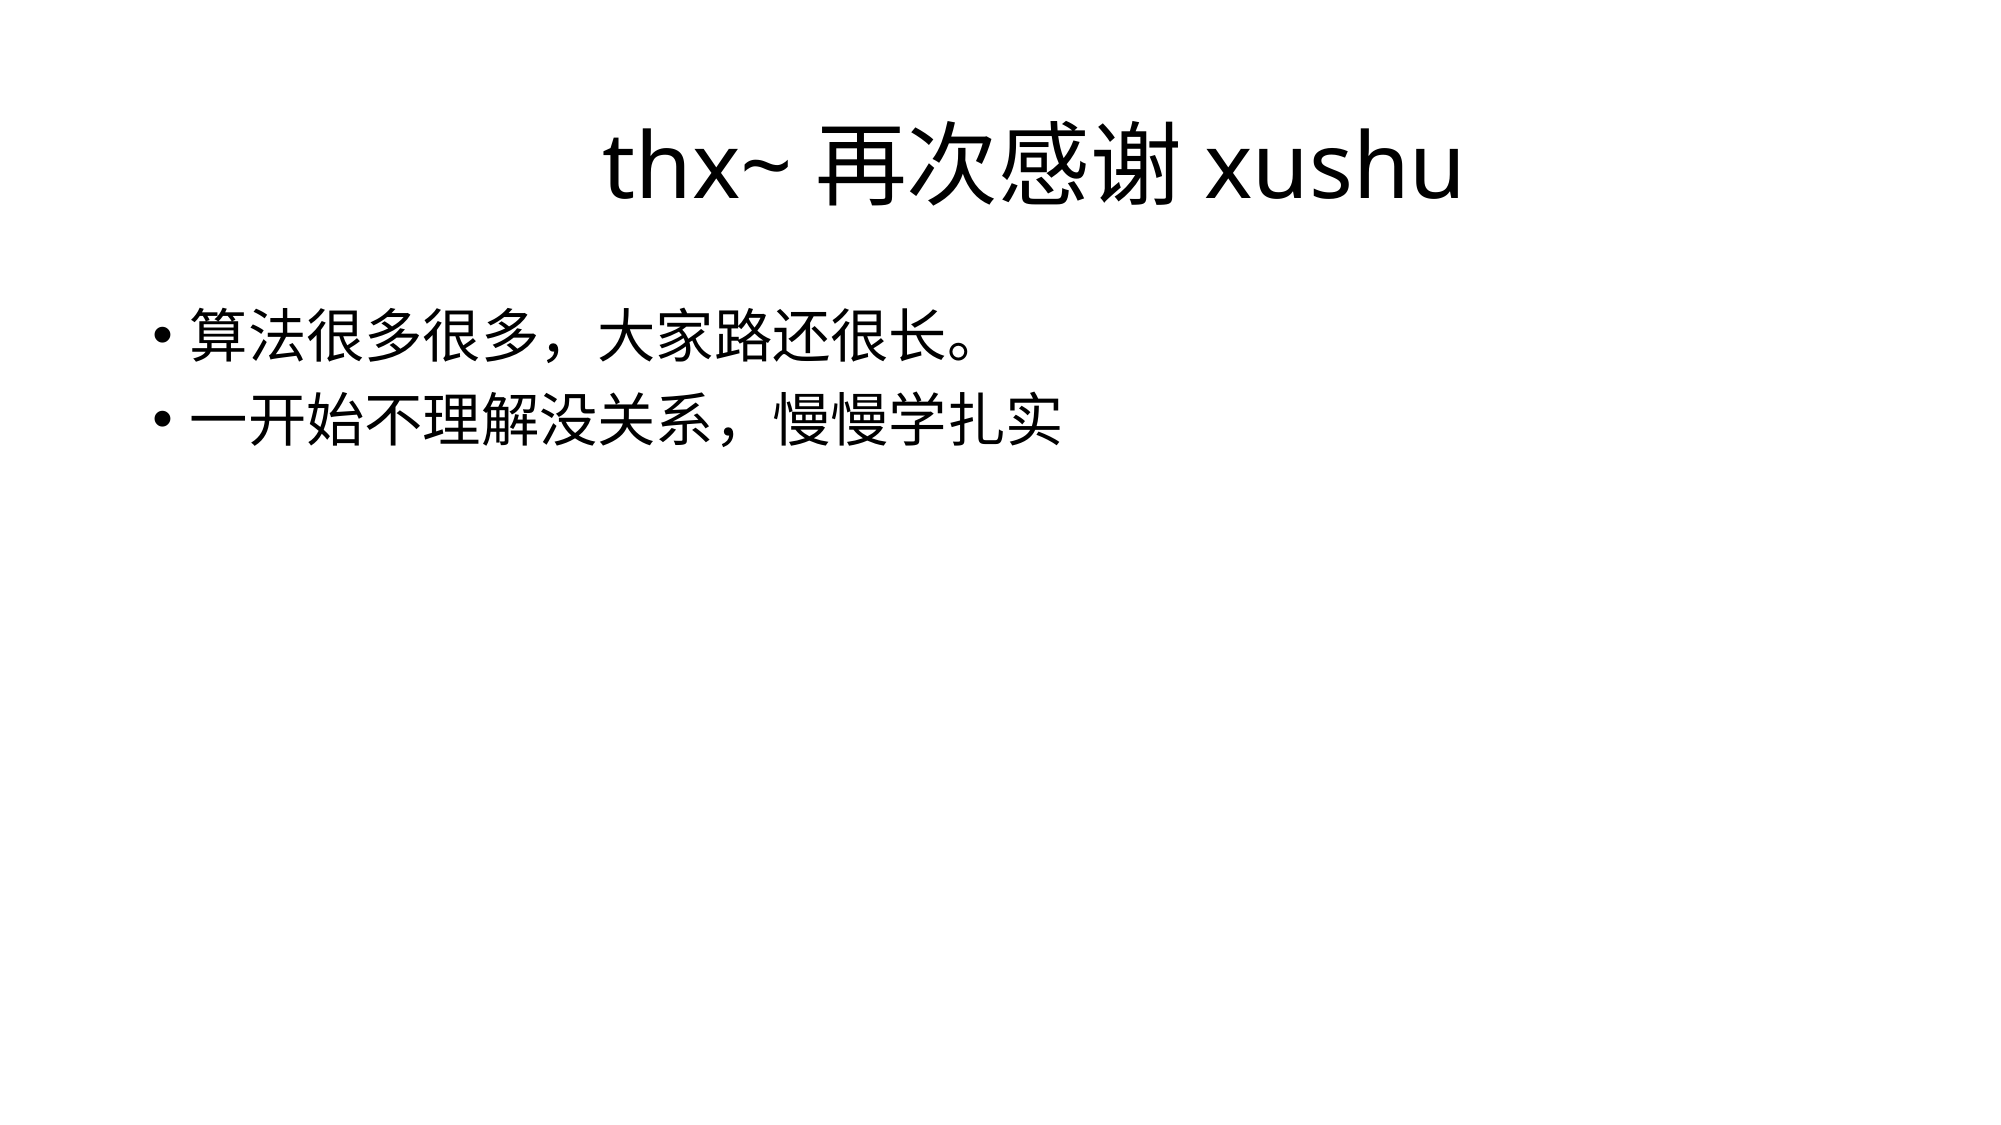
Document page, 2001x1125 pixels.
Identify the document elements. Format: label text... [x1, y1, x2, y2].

list 算法很多很多，大家路还很长。 一开始不理解没关系，慢慢学扎实 [137, 299, 1863, 1014]
title thx~再次感谢xushu [137, 59, 1863, 278]
